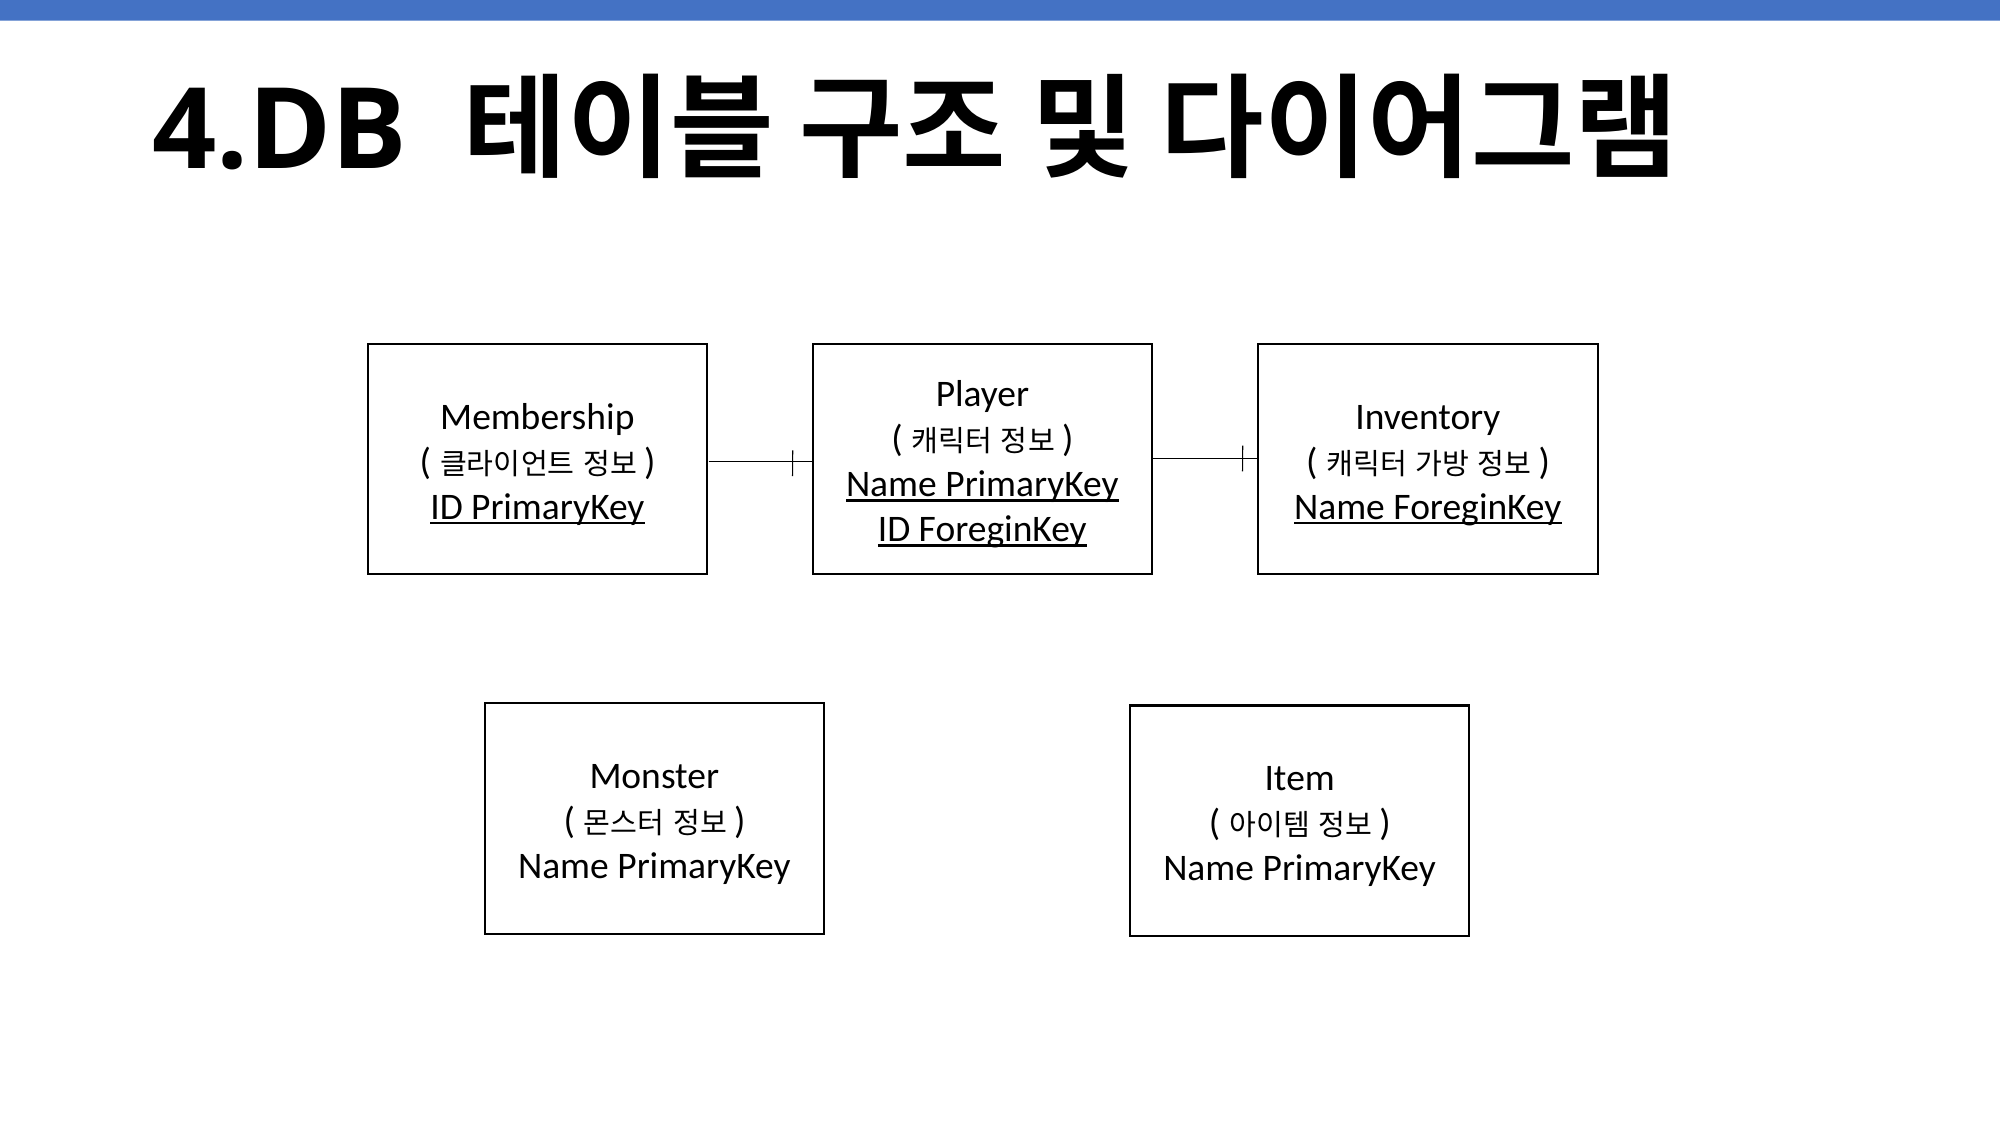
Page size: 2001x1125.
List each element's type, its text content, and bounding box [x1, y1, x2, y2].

text_box Player (캐릭터 정보) Name PrimaryKey ID ForeginKey [812, 343, 1153, 575]
text_box Inventory (캐릭터 가방 정보) Name ForeginKey [1257, 343, 1599, 575]
text_box Membership (클라이언트 정보) ID PrimaryKey [367, 343, 708, 575]
text_box [0, 0, 2000, 21]
text_box 4.DB 테이블 구조 및 다이어그램 [136, 47, 1863, 202]
text_box Monster (몬스터 정보) Name PrimaryKey [484, 702, 825, 935]
text_box Item (아이템 정보) Name PrimaryKey [1129, 704, 1470, 937]
